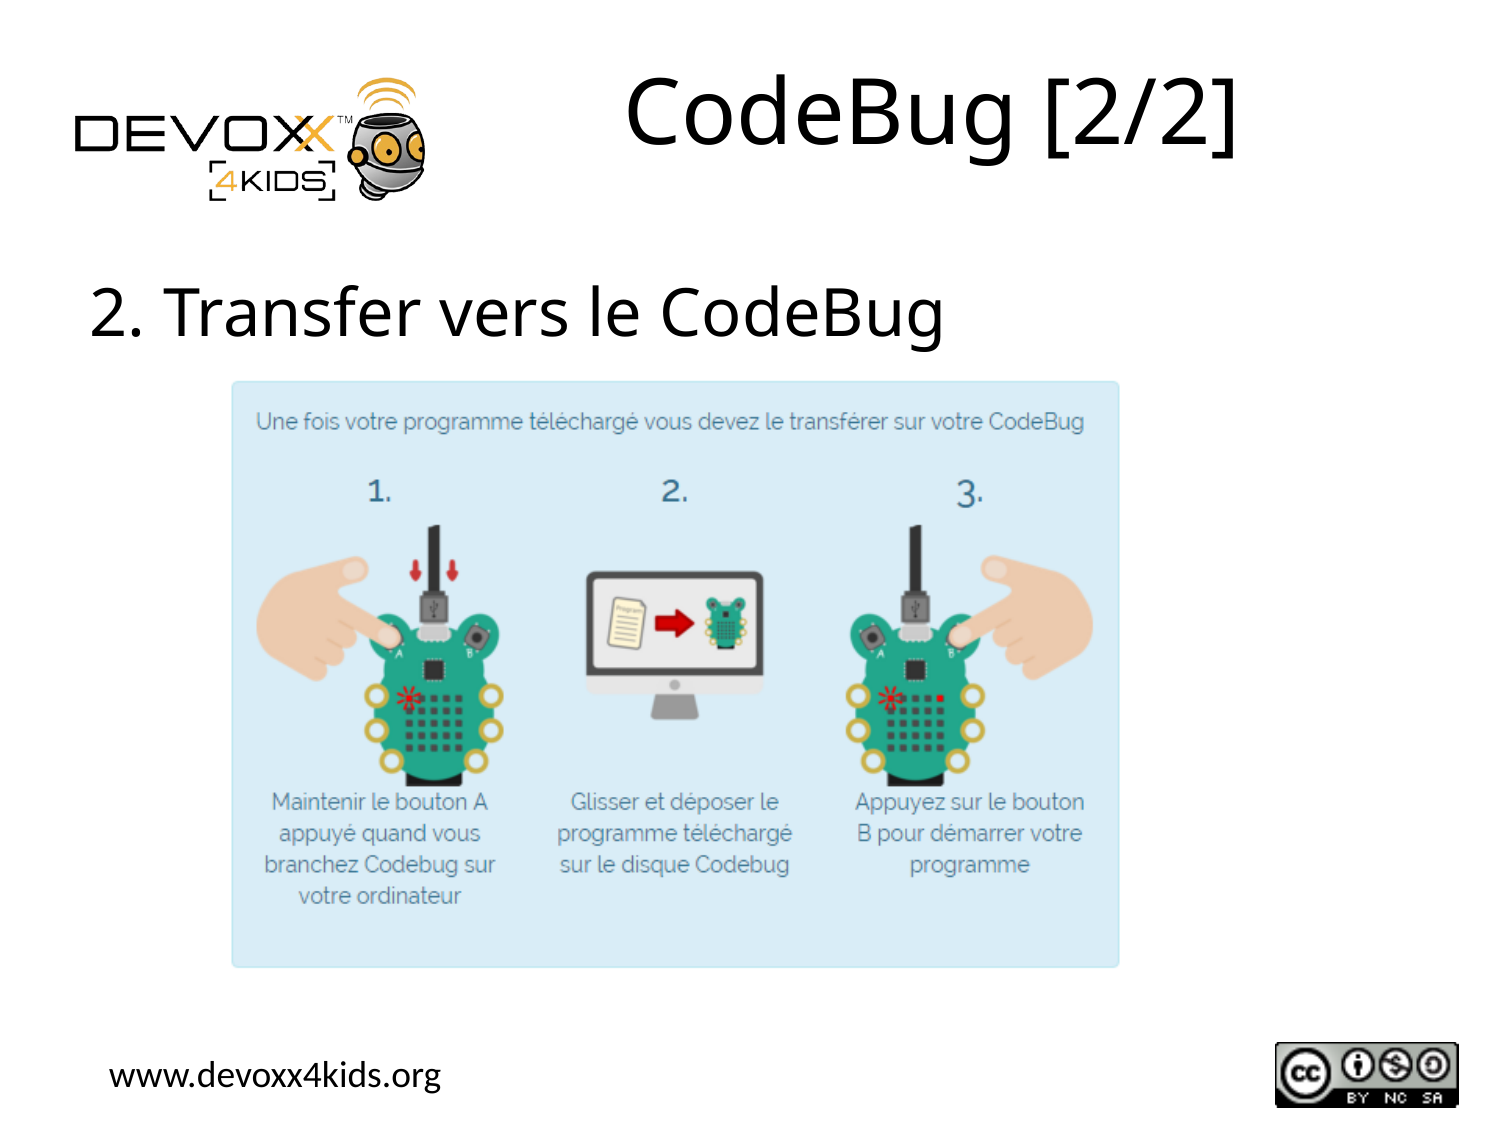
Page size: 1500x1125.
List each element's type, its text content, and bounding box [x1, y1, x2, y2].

picture [223, 375, 1126, 976]
title CodeBug [2/2] [439, 45, 1425, 233]
picture [1275, 1042, 1459, 1108]
list 2. Transfer vers le CodeBug [75, 262, 1425, 1005]
picture [75, 77, 425, 201]
